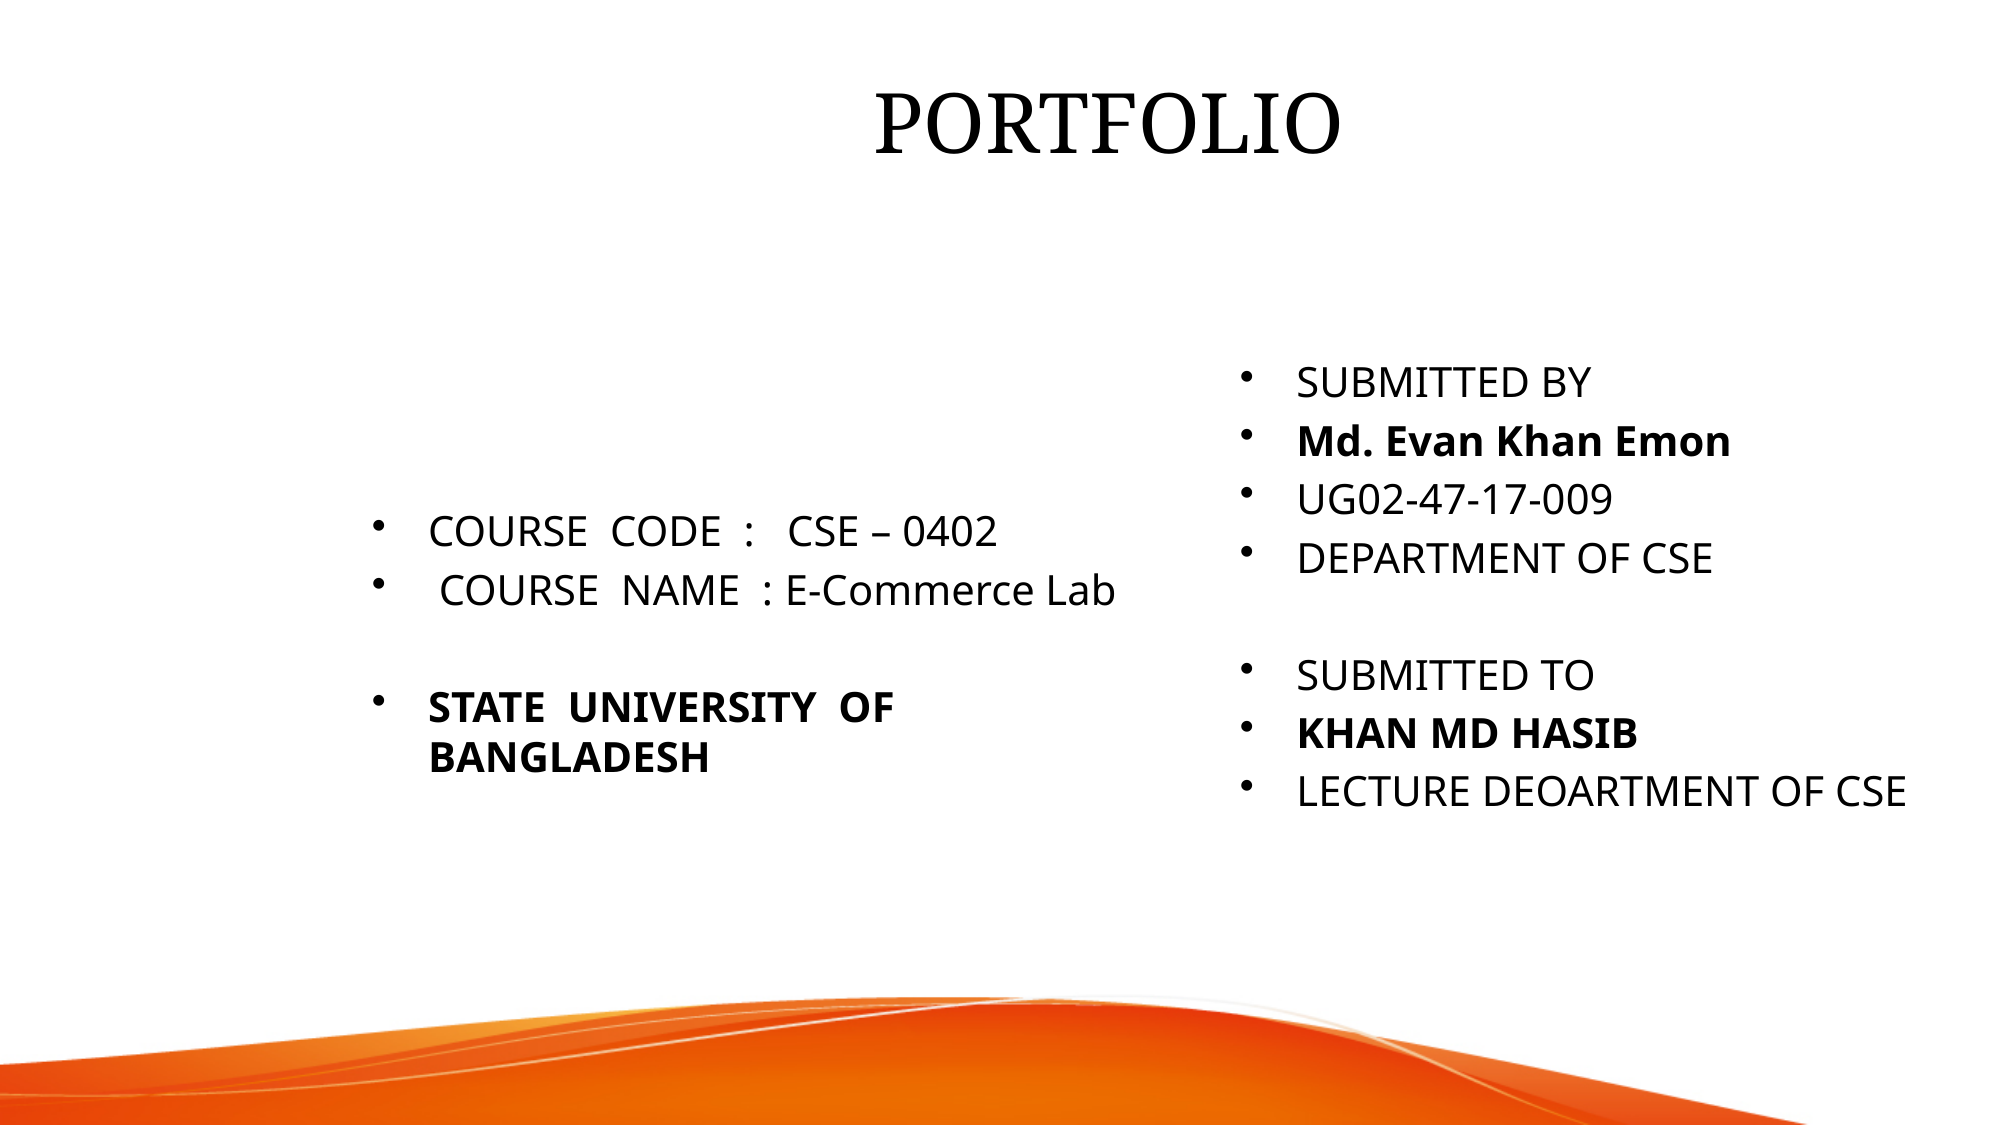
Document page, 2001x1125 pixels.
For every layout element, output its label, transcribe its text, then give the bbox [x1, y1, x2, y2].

list SUBMITTED BY Md. Evan Khan Emon UG02-47-17-009 DEPARTMENT OF CSE SUBMITTED TO KHAN MD HASIB LECTURE DEOARTMENT OF CSE [1225, 348, 1968, 1049]
list COURSE CODE : CSE – 0402 COURSE NAME : E-Commerce Lab STATE UNIVERSITY OF BANGLADESH [356, 439, 1199, 1049]
title PORTFOLIO [99, 50, 1901, 191]
picture [0, 0, 2000, 1125]
